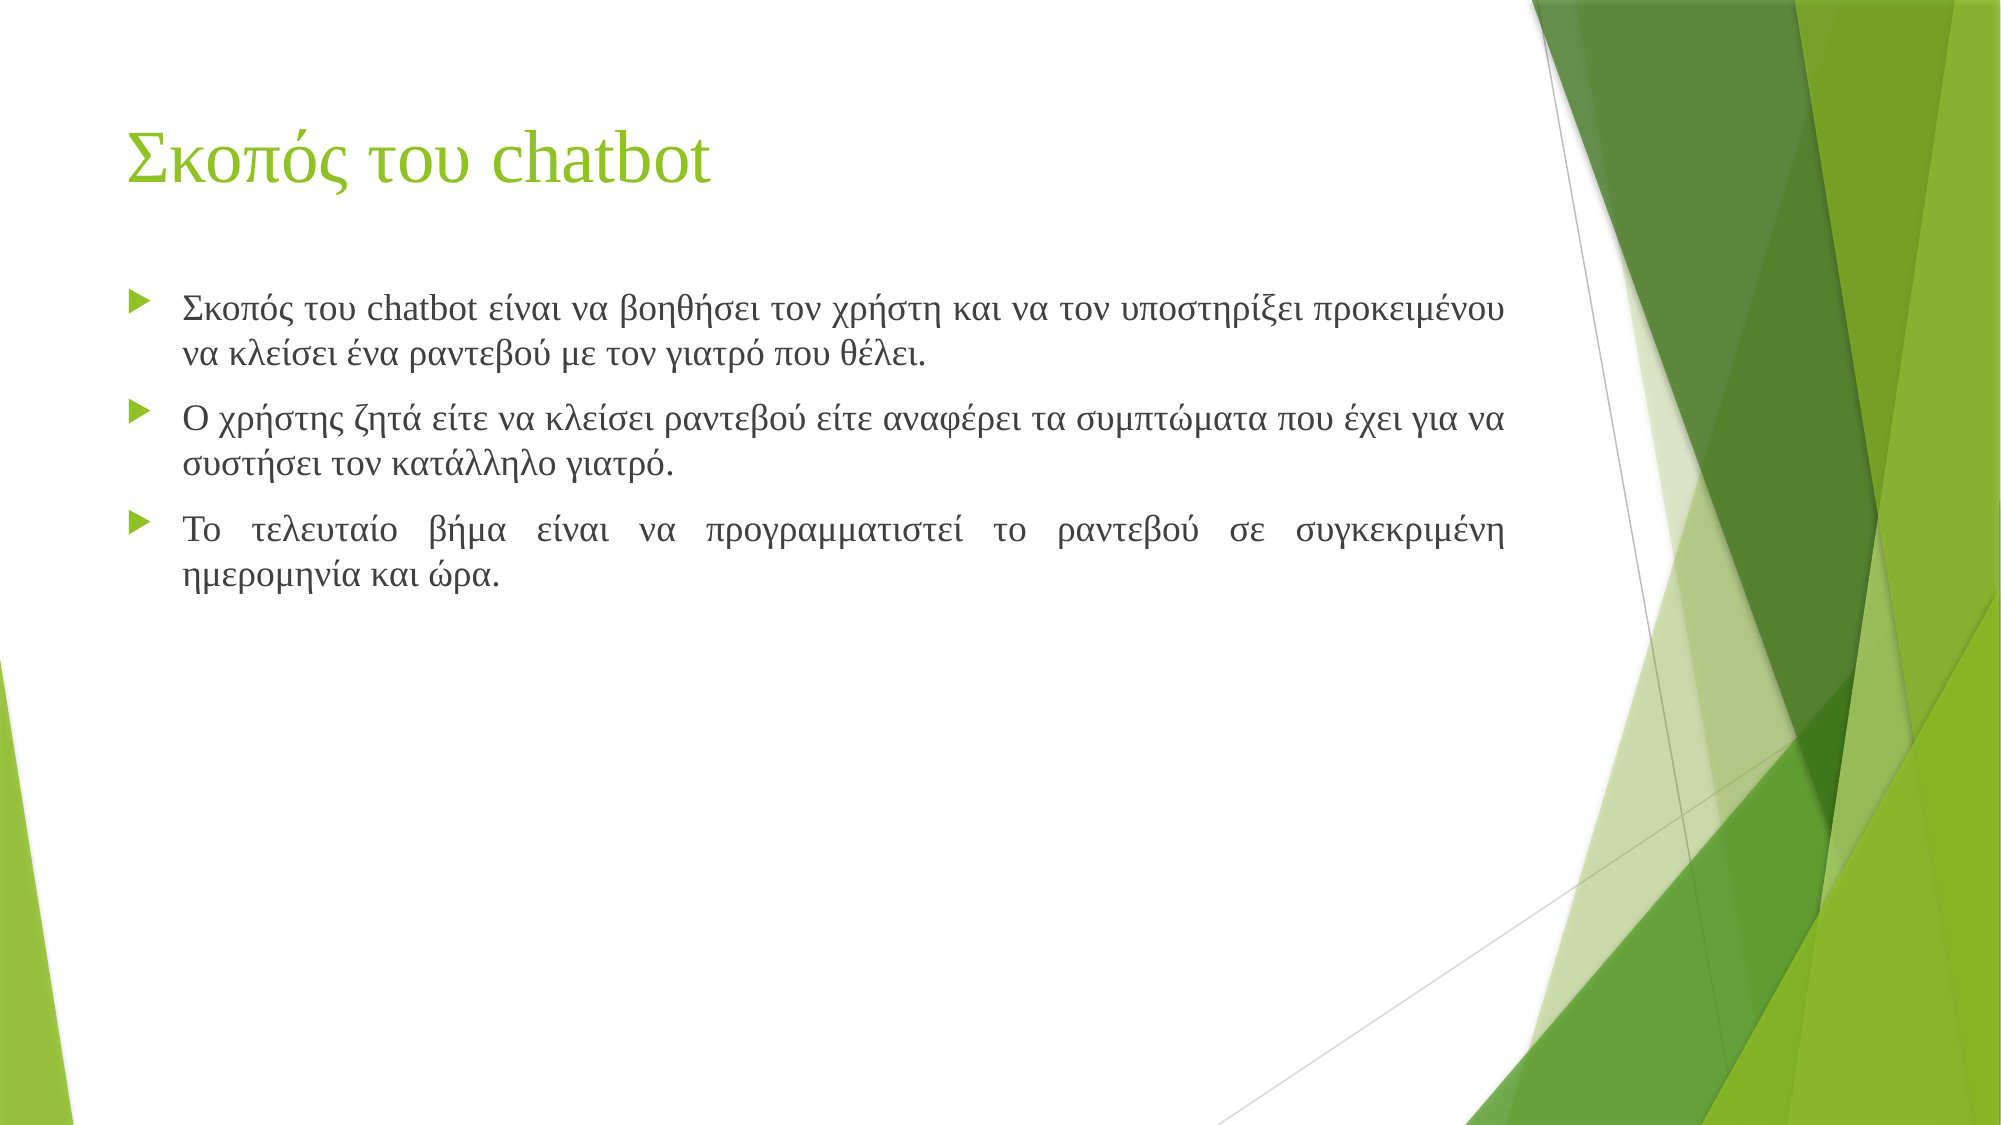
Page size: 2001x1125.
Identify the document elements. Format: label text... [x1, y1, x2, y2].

list Σκοπός του chatbot είναι να βοηθήσει τον χρήστη και να τον υποστηρίξει προκειμένου να κλείσει ένα ραντεβού με τον γιατρό που θέλει. Ο χρήστης ζητά είτε να κλείσει ραντεβού είτε αναφέρει τα συμπτώματα που έχει για να συστήσει τον κατάλληλο γιατρό. Το τελευταίο βήμα είναι να προγραμματιστεί το ραντεβού σε συγκεκριμένη ημερομηνία και ώρα. [111, 275, 1522, 992]
title Σκοπός του chatbot [111, 99, 1522, 207]
